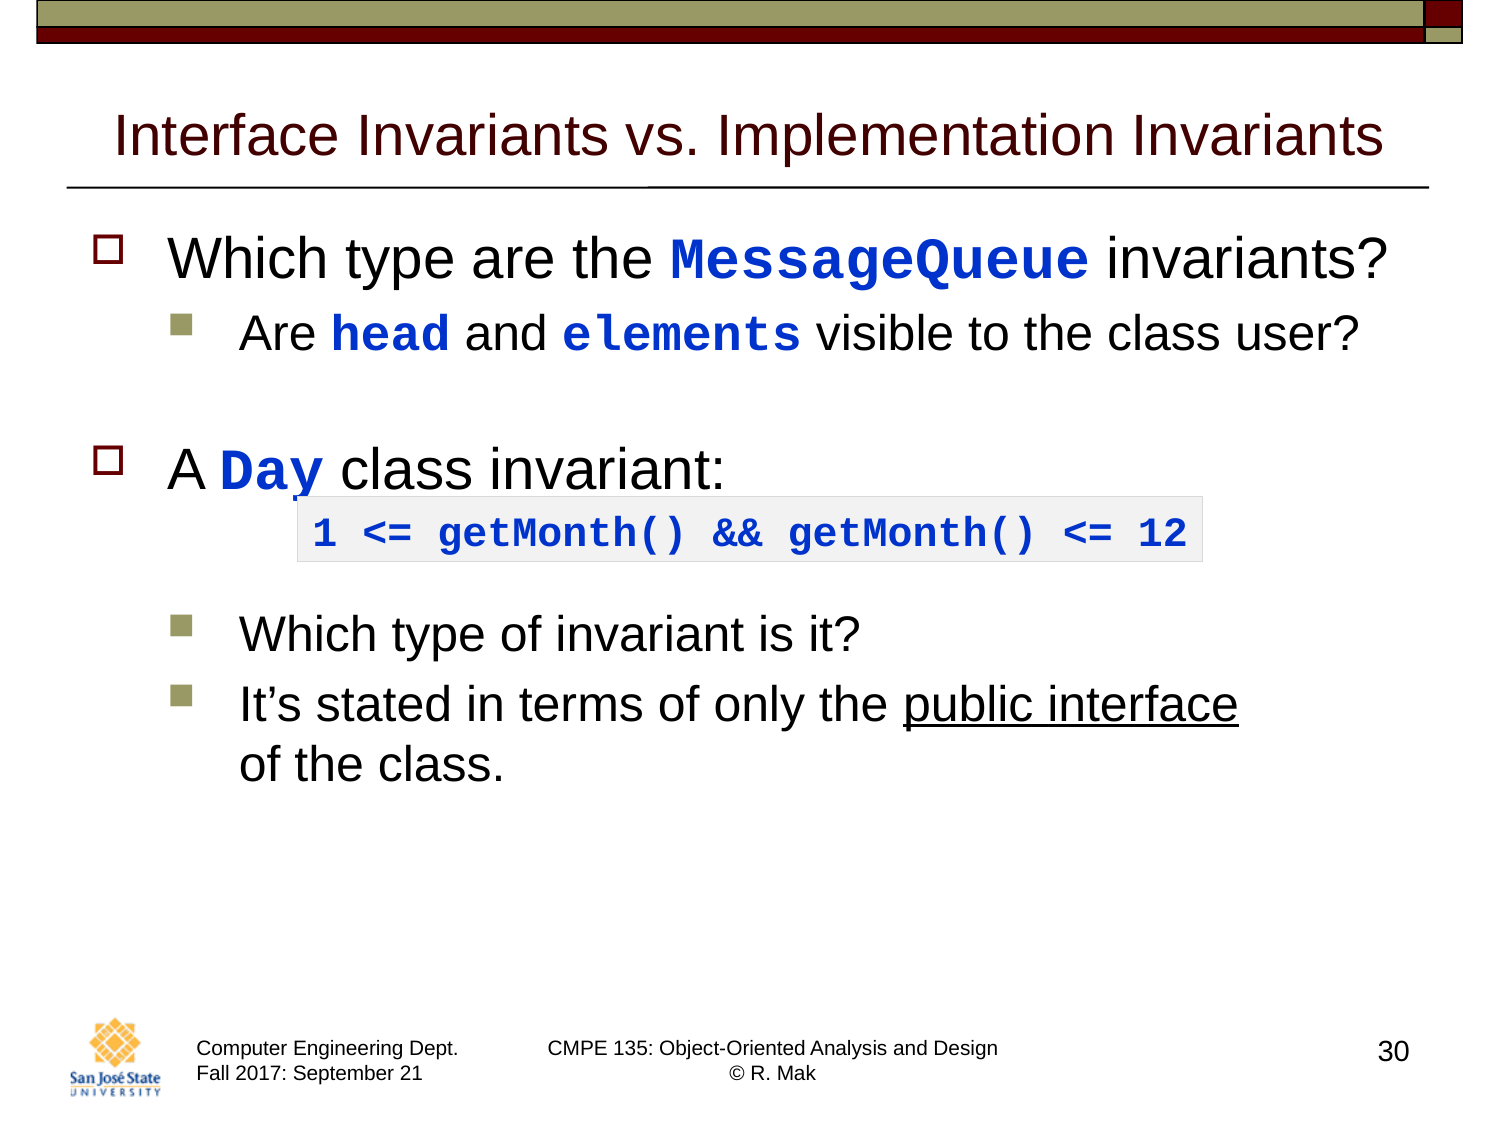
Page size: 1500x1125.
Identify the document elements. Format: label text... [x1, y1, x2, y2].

slide_number 30 [1335, 1025, 1425, 1100]
title Interface Invariants vs. Implementation Invariants [75, 67, 1425, 175]
list Which type are the MessageQueue invariants? Are head and elements visible to the class user? A Day class invariant: Which type of invariant is it? It’s stated in terms of only the public interface of the class. [75, 212, 1425, 1006]
text_box 1 <= getMonth() && getMonth() <= 12 [297, 496, 1203, 562]
picture [60, 1012, 166, 1112]
